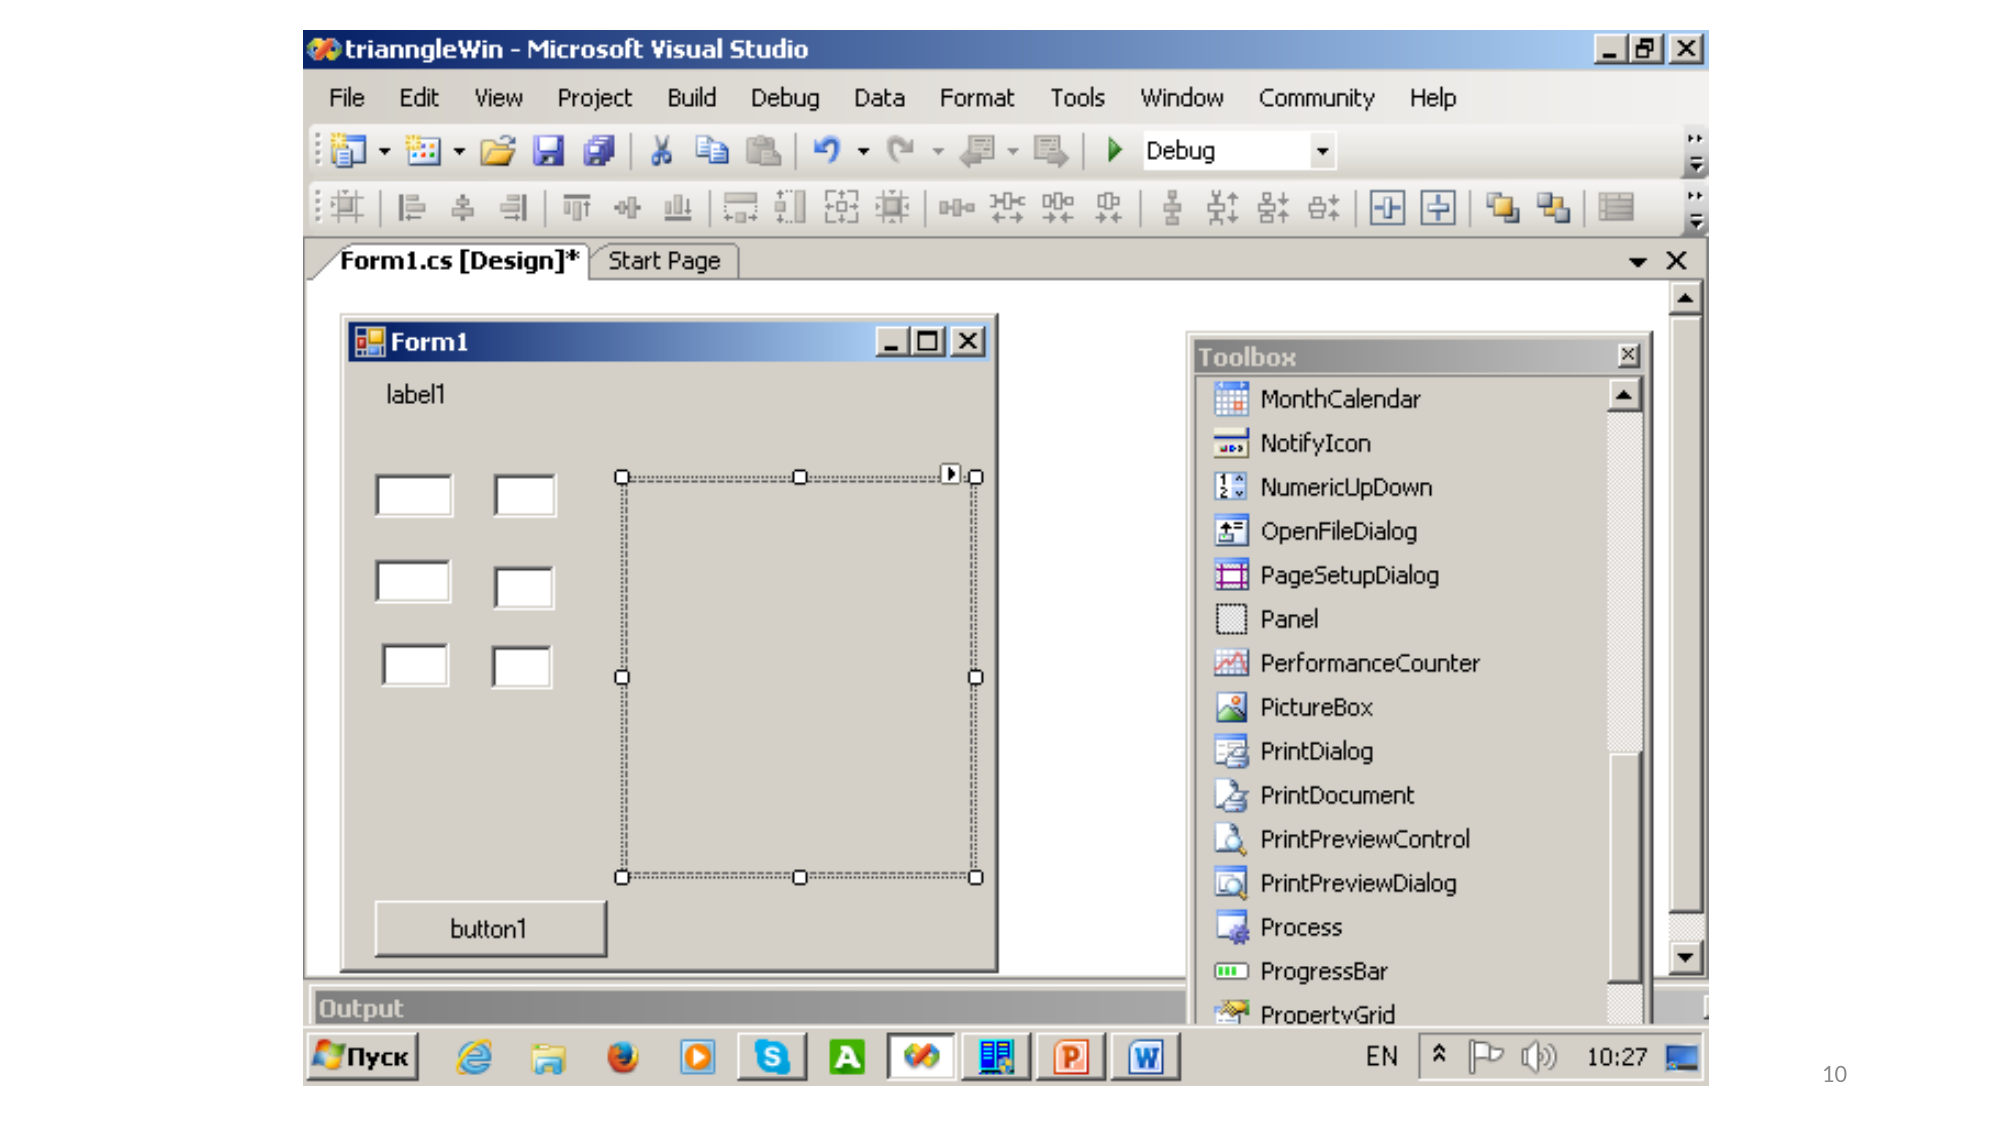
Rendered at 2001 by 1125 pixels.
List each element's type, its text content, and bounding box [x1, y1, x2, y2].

picture [303, 30, 1709, 1086]
slide_number 10 [1412, 1042, 1863, 1103]
